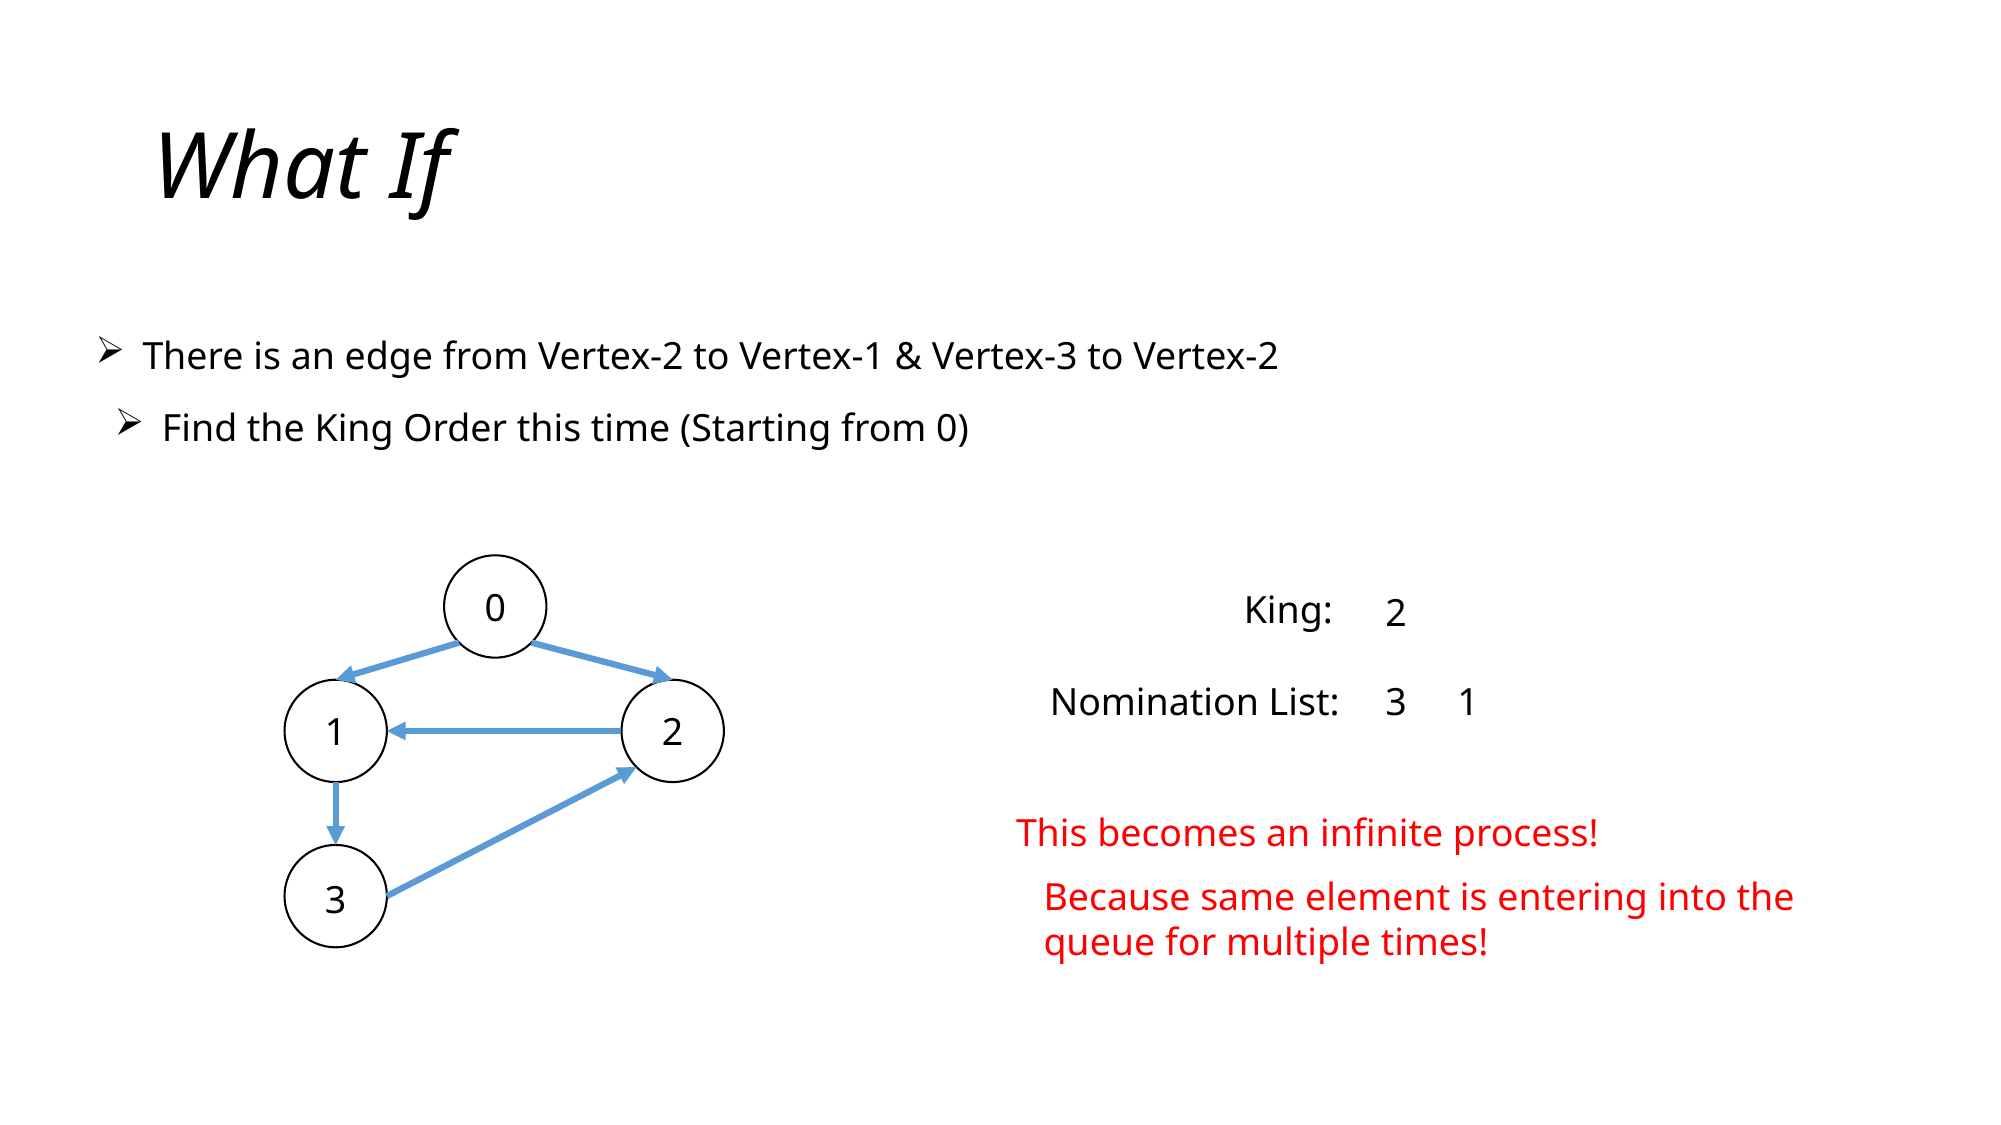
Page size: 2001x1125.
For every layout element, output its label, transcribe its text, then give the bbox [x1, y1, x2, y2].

text_box 3 [1370, 670, 1422, 731]
text_box This becomes an infinite process! [1001, 801, 1615, 862]
text_box Nomination List: [1035, 670, 1355, 731]
text_box 2 [1370, 581, 1422, 642]
text_box Because same element is entering into the queue for multiple times! [1028, 865, 1879, 971]
text_box 1 [1442, 670, 1494, 731]
text_box Find the King Order this time (Starting from 0) [100, 396, 985, 457]
title What If [137, 59, 1863, 278]
text_box There is an edge from Vertex-2 to Vertex-1 & Vertex-3 to Vertex-2 [80, 325, 1295, 385]
text_box King: [1229, 579, 1348, 639]
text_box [386, 767, 637, 897]
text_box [284, 555, 724, 948]
